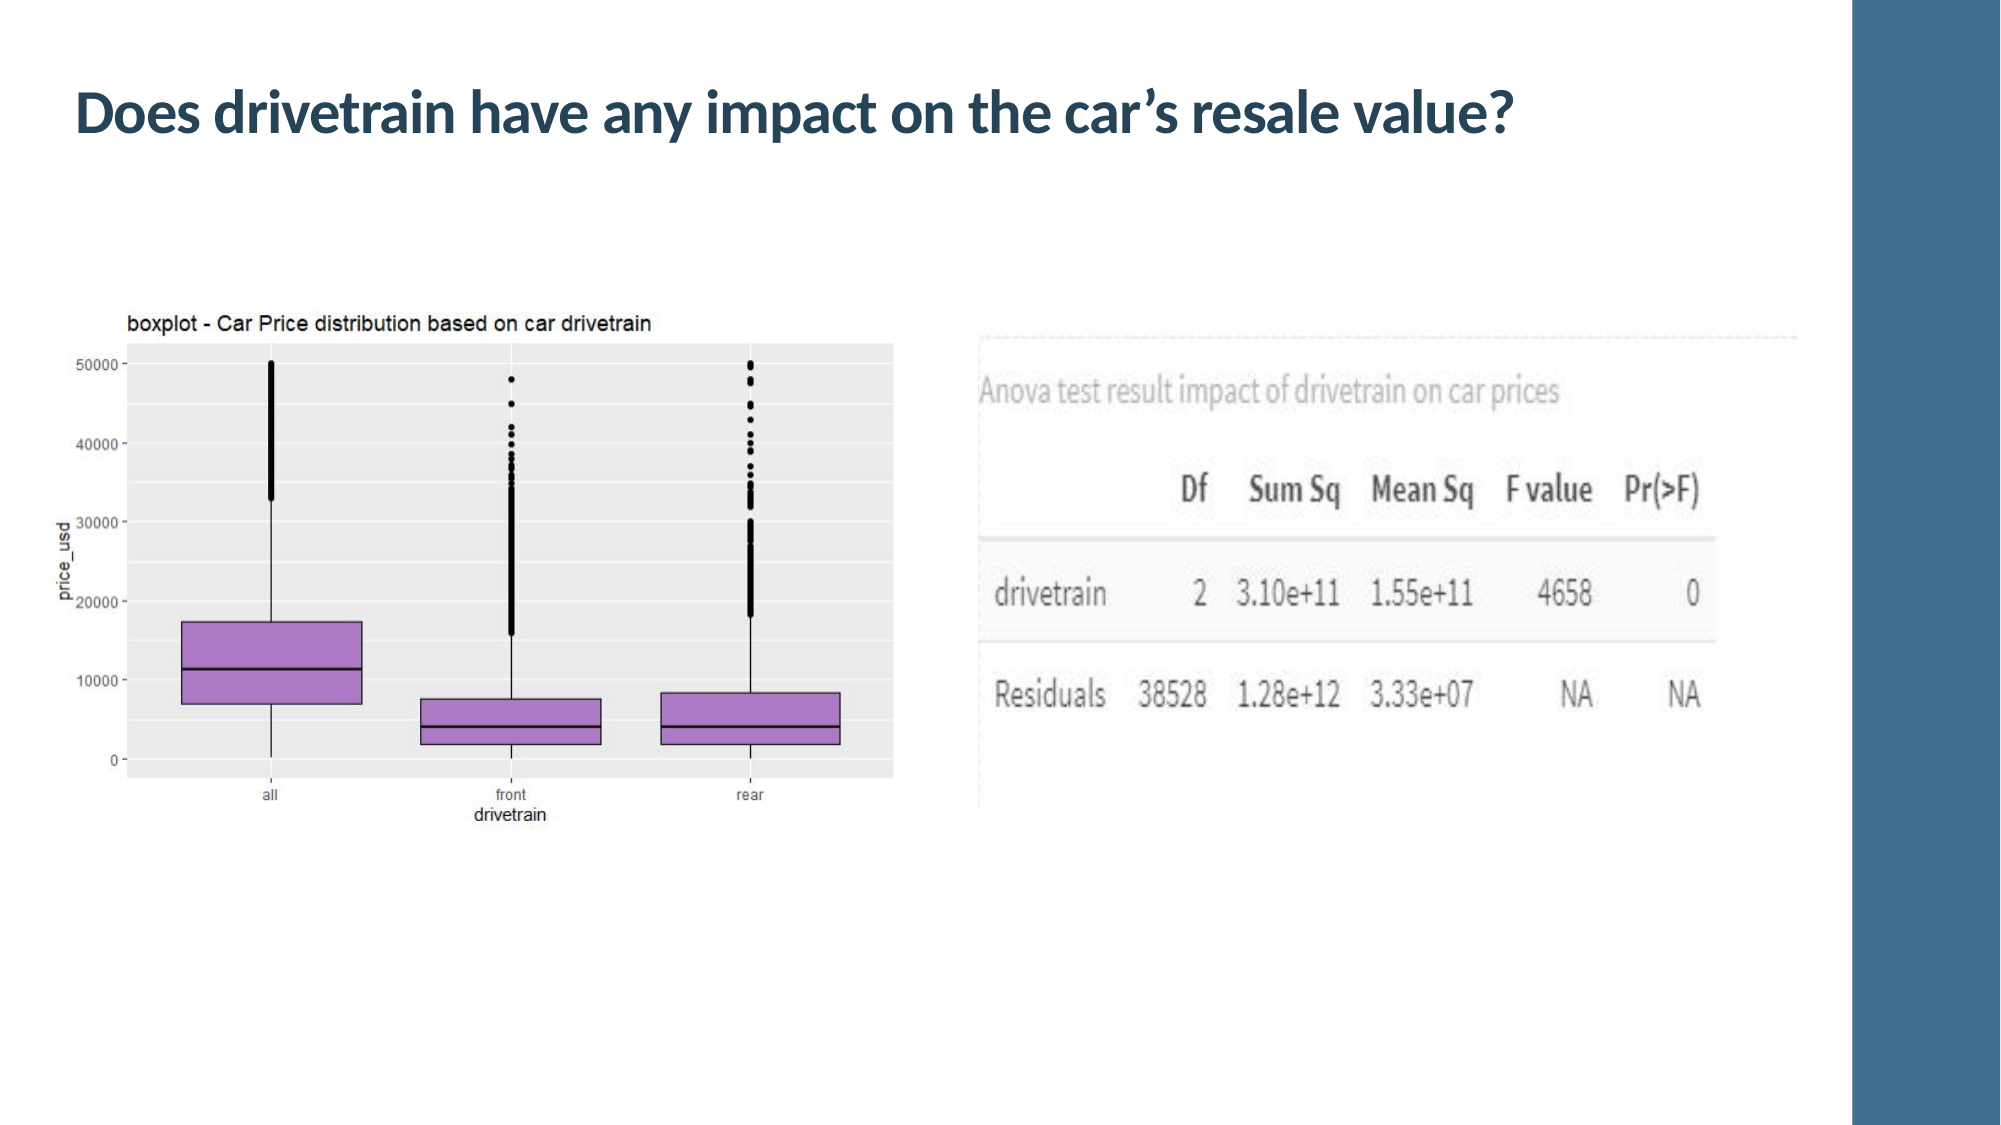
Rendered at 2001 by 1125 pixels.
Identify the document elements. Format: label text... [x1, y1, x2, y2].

picture [50, 292, 929, 833]
picture [978, 329, 1797, 810]
text_box Does drivetrain have any impact on the car’s resale value? [60, 72, 1797, 202]
